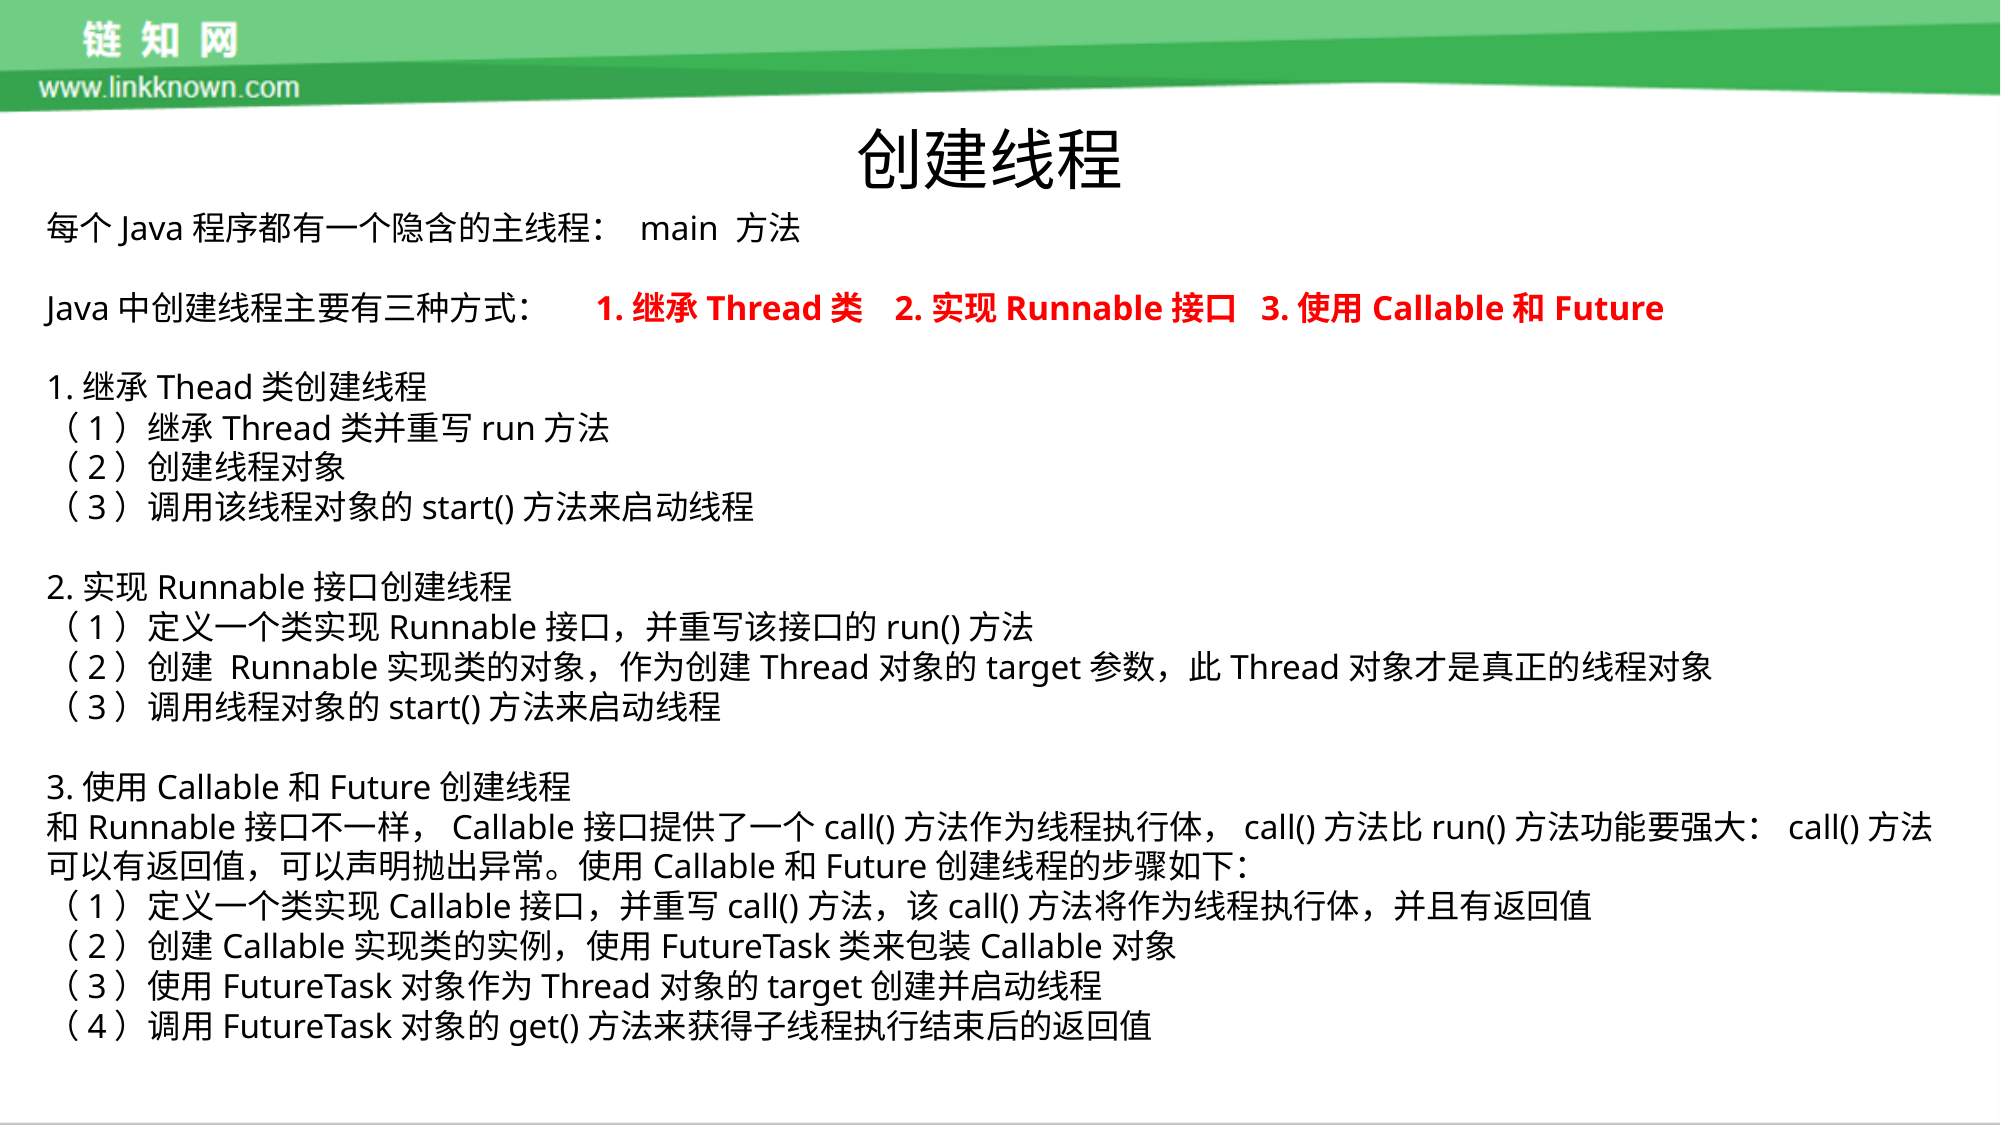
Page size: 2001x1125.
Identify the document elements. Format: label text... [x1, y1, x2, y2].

picture [0, 0, 2001, 1125]
text_box 创建线程 [42, 110, 1937, 205]
text_box 每个Java程序都有一个隐含的主线程： main 方法 Java中创建线程主要有三种方式： 1.继承Thread类 2.实现Runnable接口 3.使用Callable和Future 1.继承Thead类创建线程 （1）继承Thread类并重写run方法 （2）创建线程对象 （3）调用该线程对象的start()方法来启动线程 2.实现Runnable接口创建线程 （1）定义一个类实现Runnable接口，并重写该接口的run()方法 （2）创建 Runnable实现类的对象，作为创建Thread对象的target参数，此Thread对象才是真正的线程对象 （3）调用线程对象的start()方法来启动线程 3.使用Callable和Future创建线程 和Runnable接口不一样，Callable接口提供了一个call()方法作为线程执行体，call()方法比run()方法功能要强大：call()方法可以有返回值，可以声明抛出异常。使用Callable和Future创建线程的步骤如下： （1）定义一个类实现Callable接口，并重写call()方法，该call()方法将作为线程执行体，并且有返回值 （2）创建Callable实现类的实例，使用FutureTask类来包装Callable对象 （3）使用FutureTask对象作为Thread对象的target创建并启动线程 （4）调用FutureTask对象的get()方法来获得子线程执行结束后的返回值 [31, 199, 1968, 1053]
